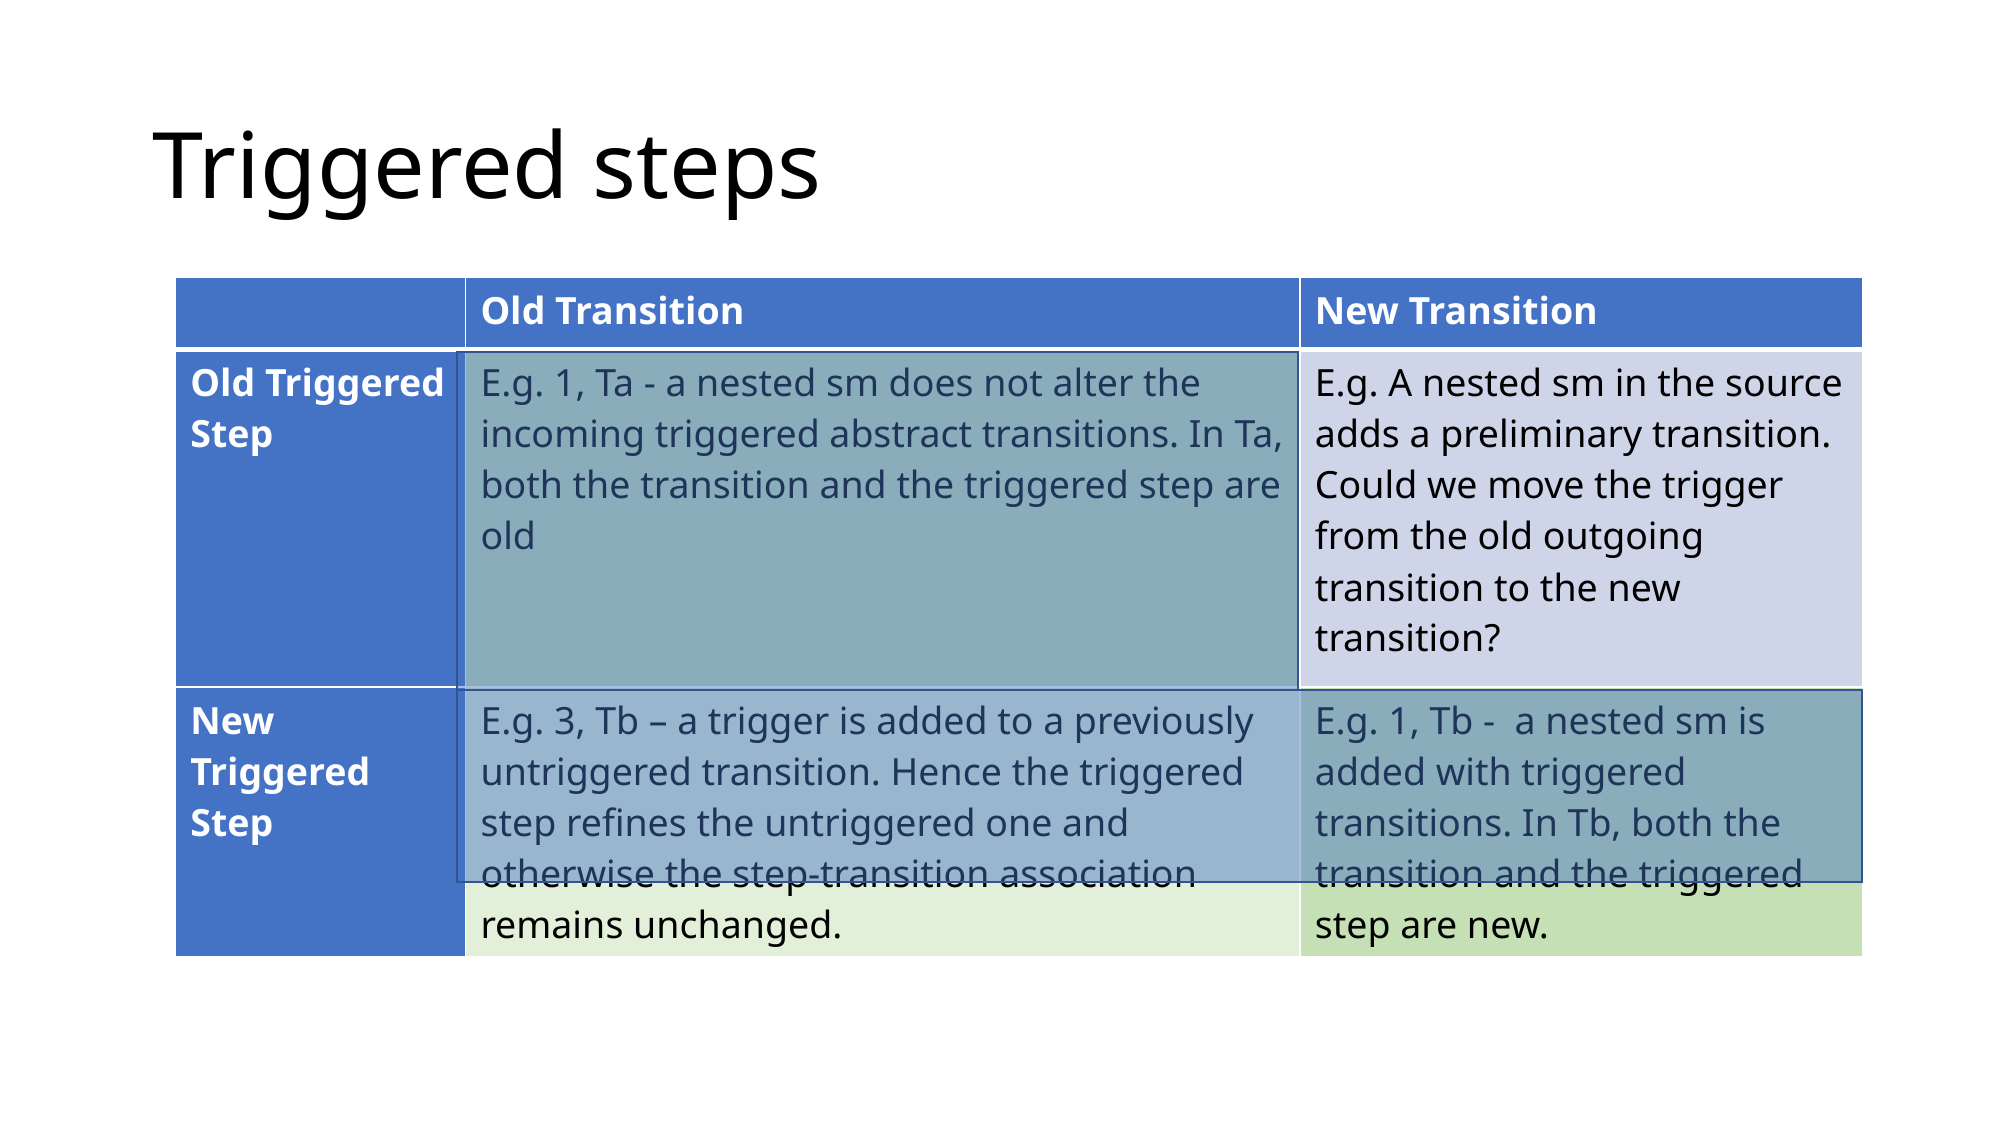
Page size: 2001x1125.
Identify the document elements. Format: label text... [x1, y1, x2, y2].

table_cell E.g. 1, Tb - a nested sm is added with triggered transitions. In Tb, both the transition and the triggered step are new. [1301, 883, 1862, 956]
text_box [456, 689, 1863, 883]
table_cell E.g. 3, Tb – a trigger is added to a previously untriggered transition. Hence the triggered step refines the untriggered one and otherwise the step-transition association remains unchanged. [466, 883, 1299, 956]
table_header New Transition [1301, 278, 1862, 347]
title Triggered steps [137, 59, 1863, 278]
table_cell Old Triggered Step [176, 352, 456, 686]
table_header [176, 278, 465, 347]
text_box [456, 351, 1299, 691]
table_header Old Transition [466, 278, 1299, 347]
table_cell New Triggered Step [176, 688, 465, 956]
table_cell E.g. A nested sm in the source adds a preliminary transition. Could we move the trigger from the old outgoing transition to the new transition? [1301, 352, 1862, 686]
